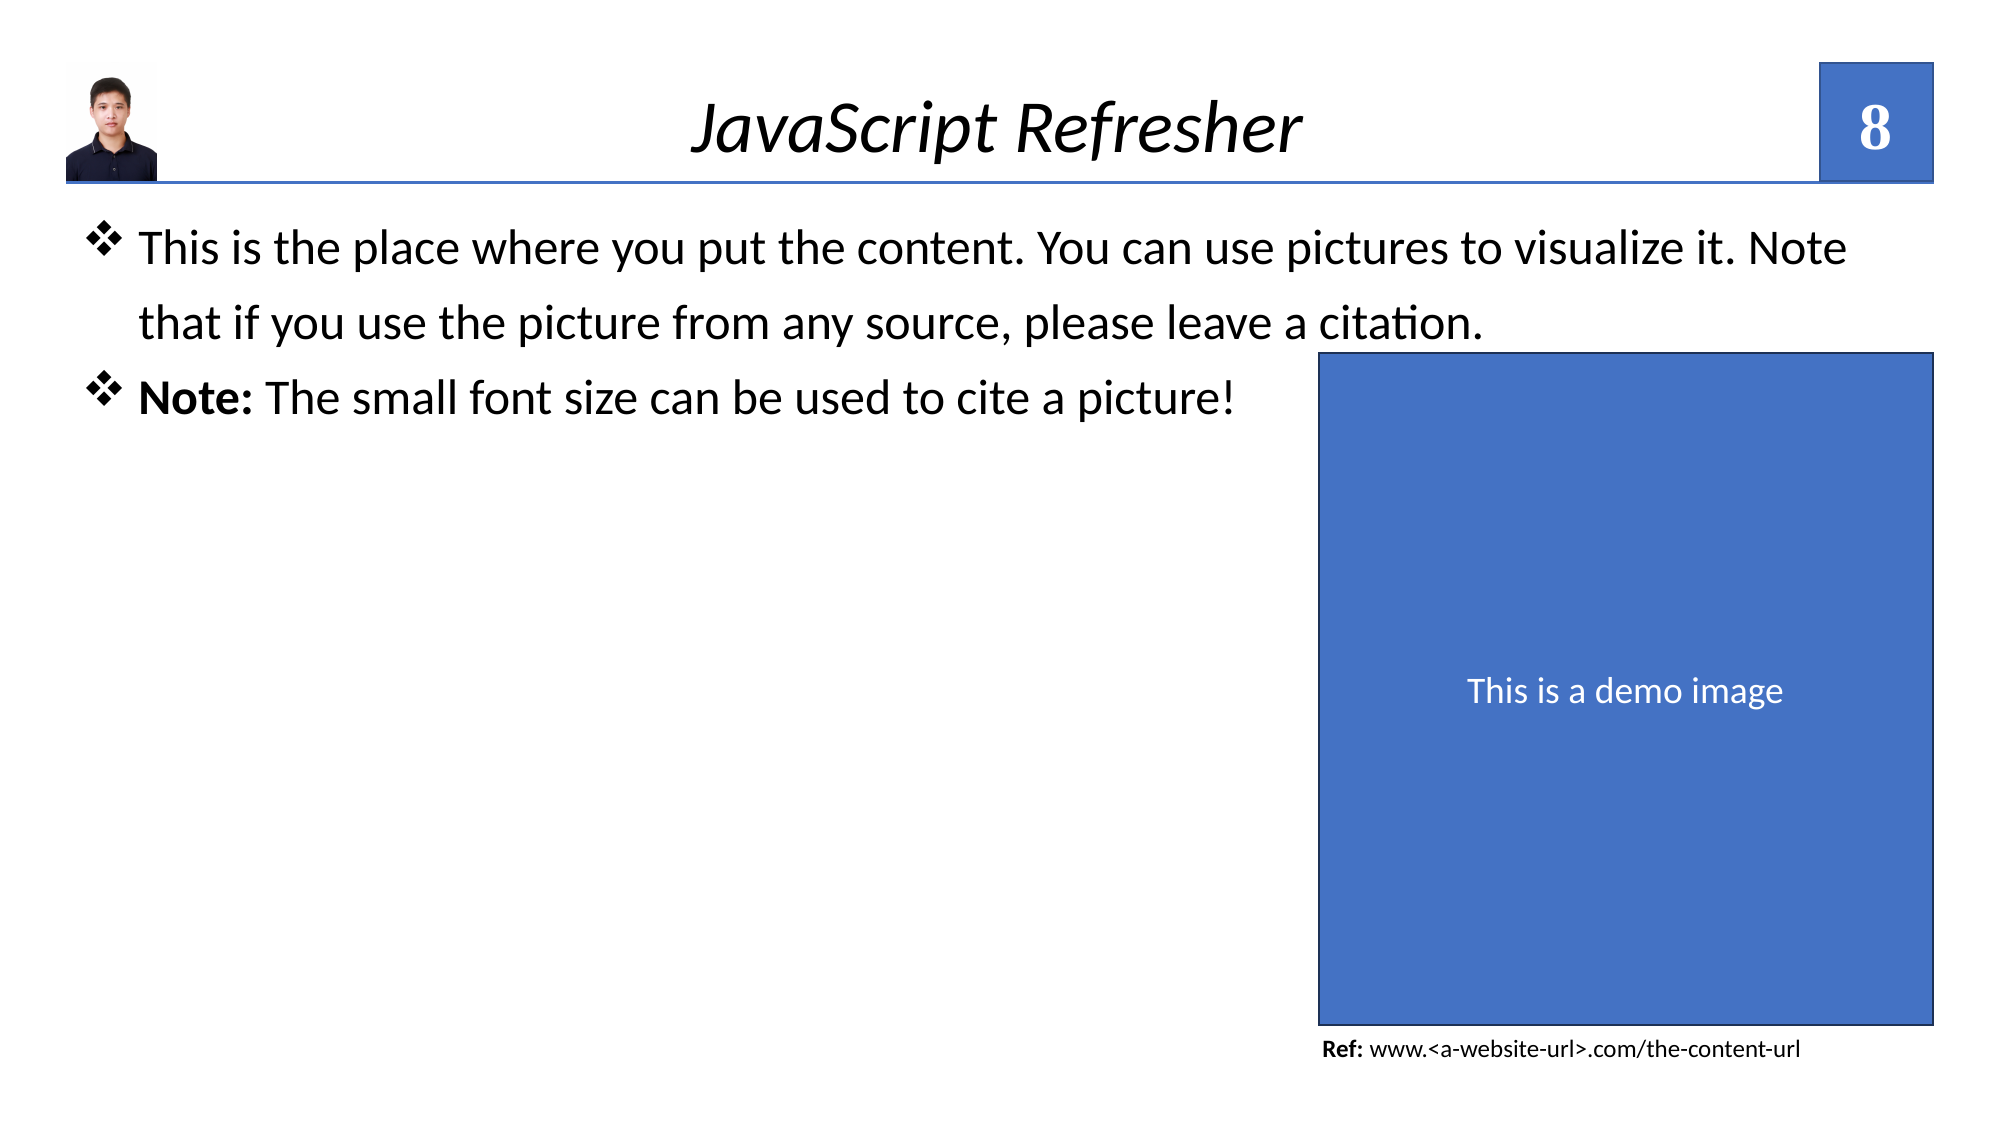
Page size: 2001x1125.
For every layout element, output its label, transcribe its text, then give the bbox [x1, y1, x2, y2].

picture [66, 62, 157, 181]
text_box JavaScript Refresher [176, 69, 1819, 175]
text_box Ref: www.<a-website-url>.com/the-content-url [1307, 1025, 1817, 1070]
text_box This is the place where you put the content. You can use pictures to visualize it. Note that if you use the picture from any source, please leave a citation. Note: The small font size can be used to cite a picture! [67, 192, 1933, 433]
slide_number 8 [1818, 61, 1933, 185]
text_box This is a demo image [1318, 352, 1934, 1026]
